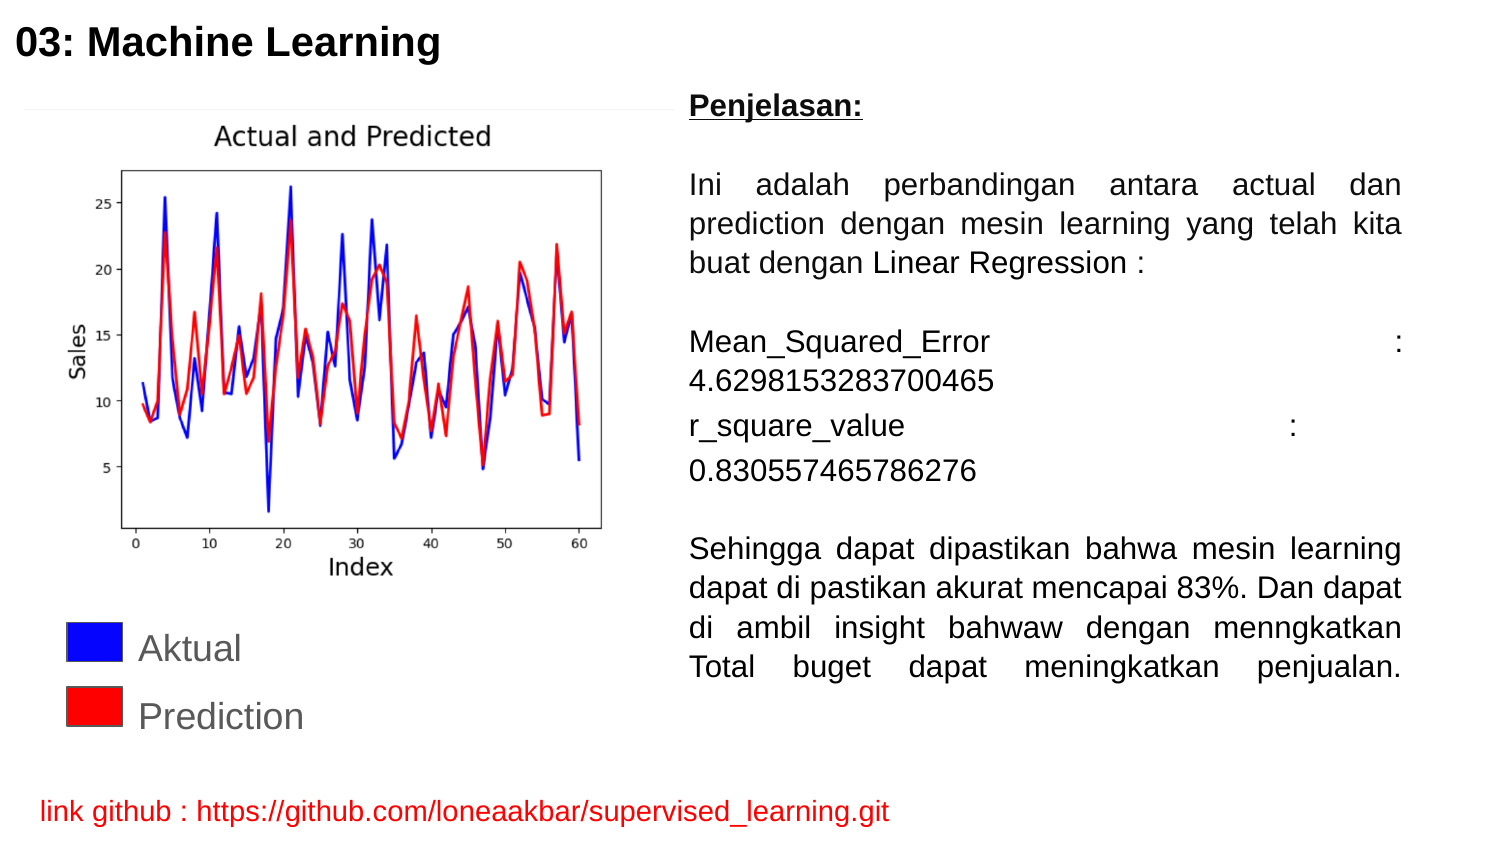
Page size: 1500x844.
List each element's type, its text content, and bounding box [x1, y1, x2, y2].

list Penjelasan: Ini adalah perbandingan antara actual dan prediction dengan mesin learning yang telah kita buat dengan Linear Regression : Mean_Squared_Error : 4.6298153283700465 r_square_value : 0.830557465786276 Sehingga dapat dipastikan bahwa mesin learning dapat di pastikan akurat mencapai 83%. Dan dapat di ambil insight bahwaw dengan menngkatkan Total buget dapat meningkatkan penjualan. [673, 68, 1419, 746]
text_box link github : https://github.com/loneaakbar/supervised_learning.git [24, 772, 1158, 844]
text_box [66, 608, 422, 727]
title 03: Machine Learning [0, 0, 1398, 94]
picture [24, 109, 675, 596]
